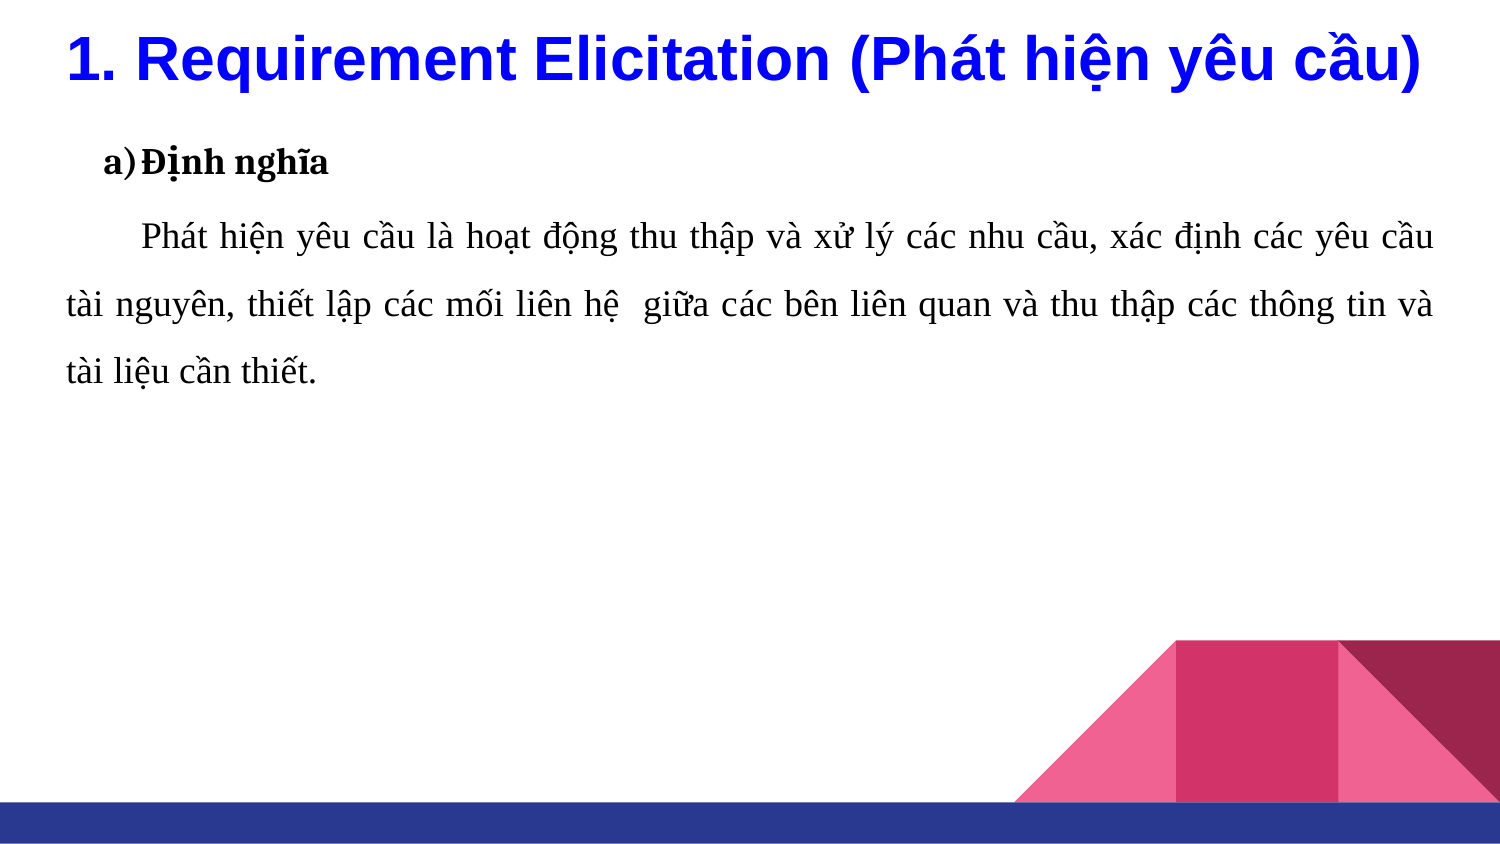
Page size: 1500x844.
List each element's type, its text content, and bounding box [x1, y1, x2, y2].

list Định nghĩa Phát hiện yêu cầu là hoạt động thu thập và xử lý các nhu cầu, xác định các yêu cầu tài nguyên, thiết lập các mối liên hệ giữa các bên liên quan và thu thập các thông tin và tài liệu cần thiết. [51, 99, 1449, 718]
title 1. Requirement Elicitation (Phát hiện yêu cầu) [51, 0, 1449, 99]
